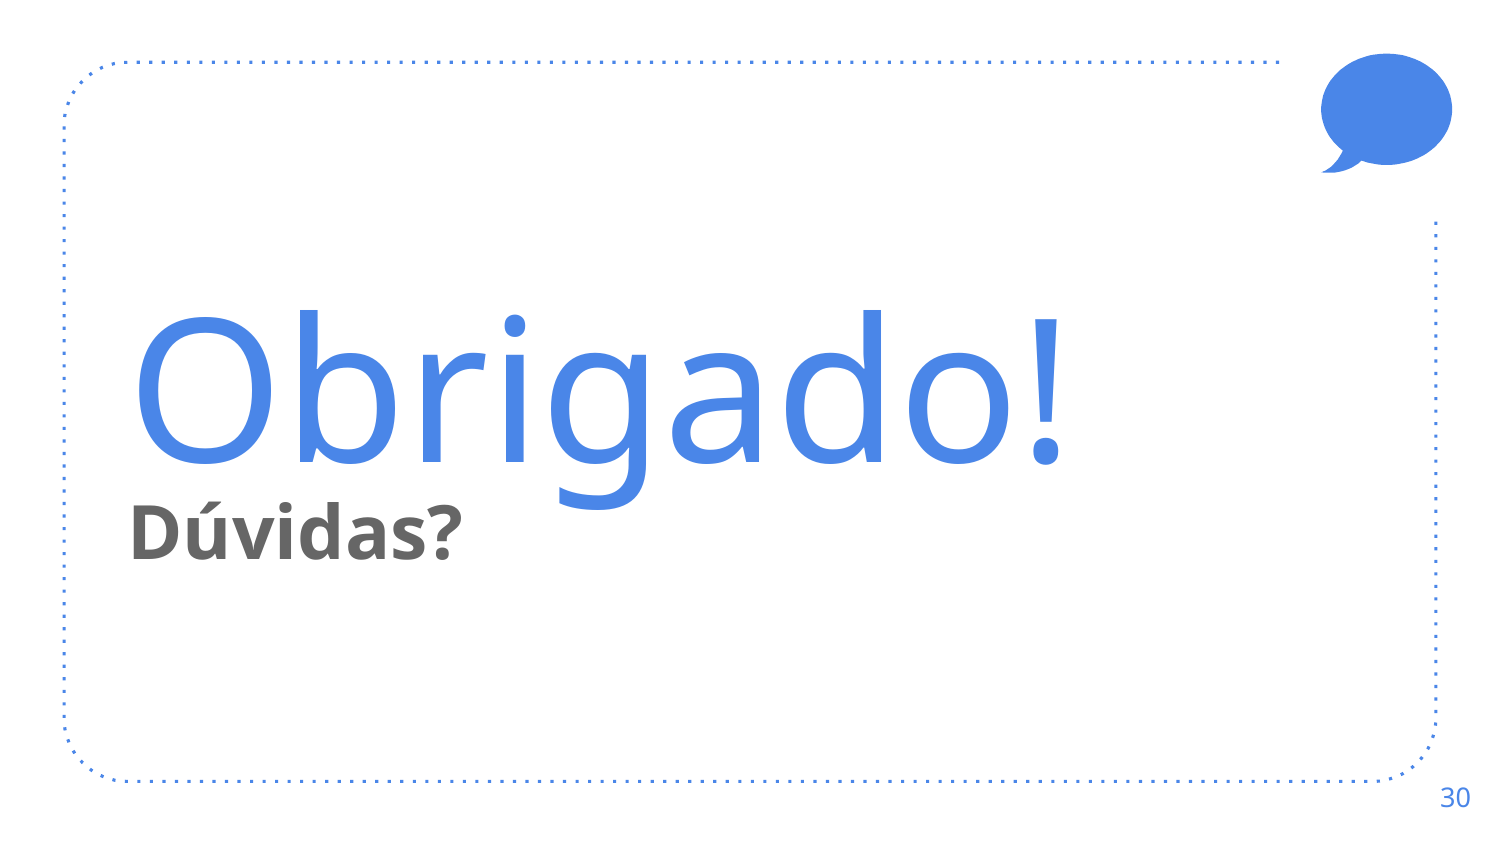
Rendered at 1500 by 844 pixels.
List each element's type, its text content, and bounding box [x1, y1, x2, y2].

text_box [1321, 53, 1453, 173]
slide_number ‹#› [1411, 753, 1500, 844]
title Obrigado! [112, 247, 1195, 438]
subtitle Dúvidas? [112, 469, 1195, 786]
